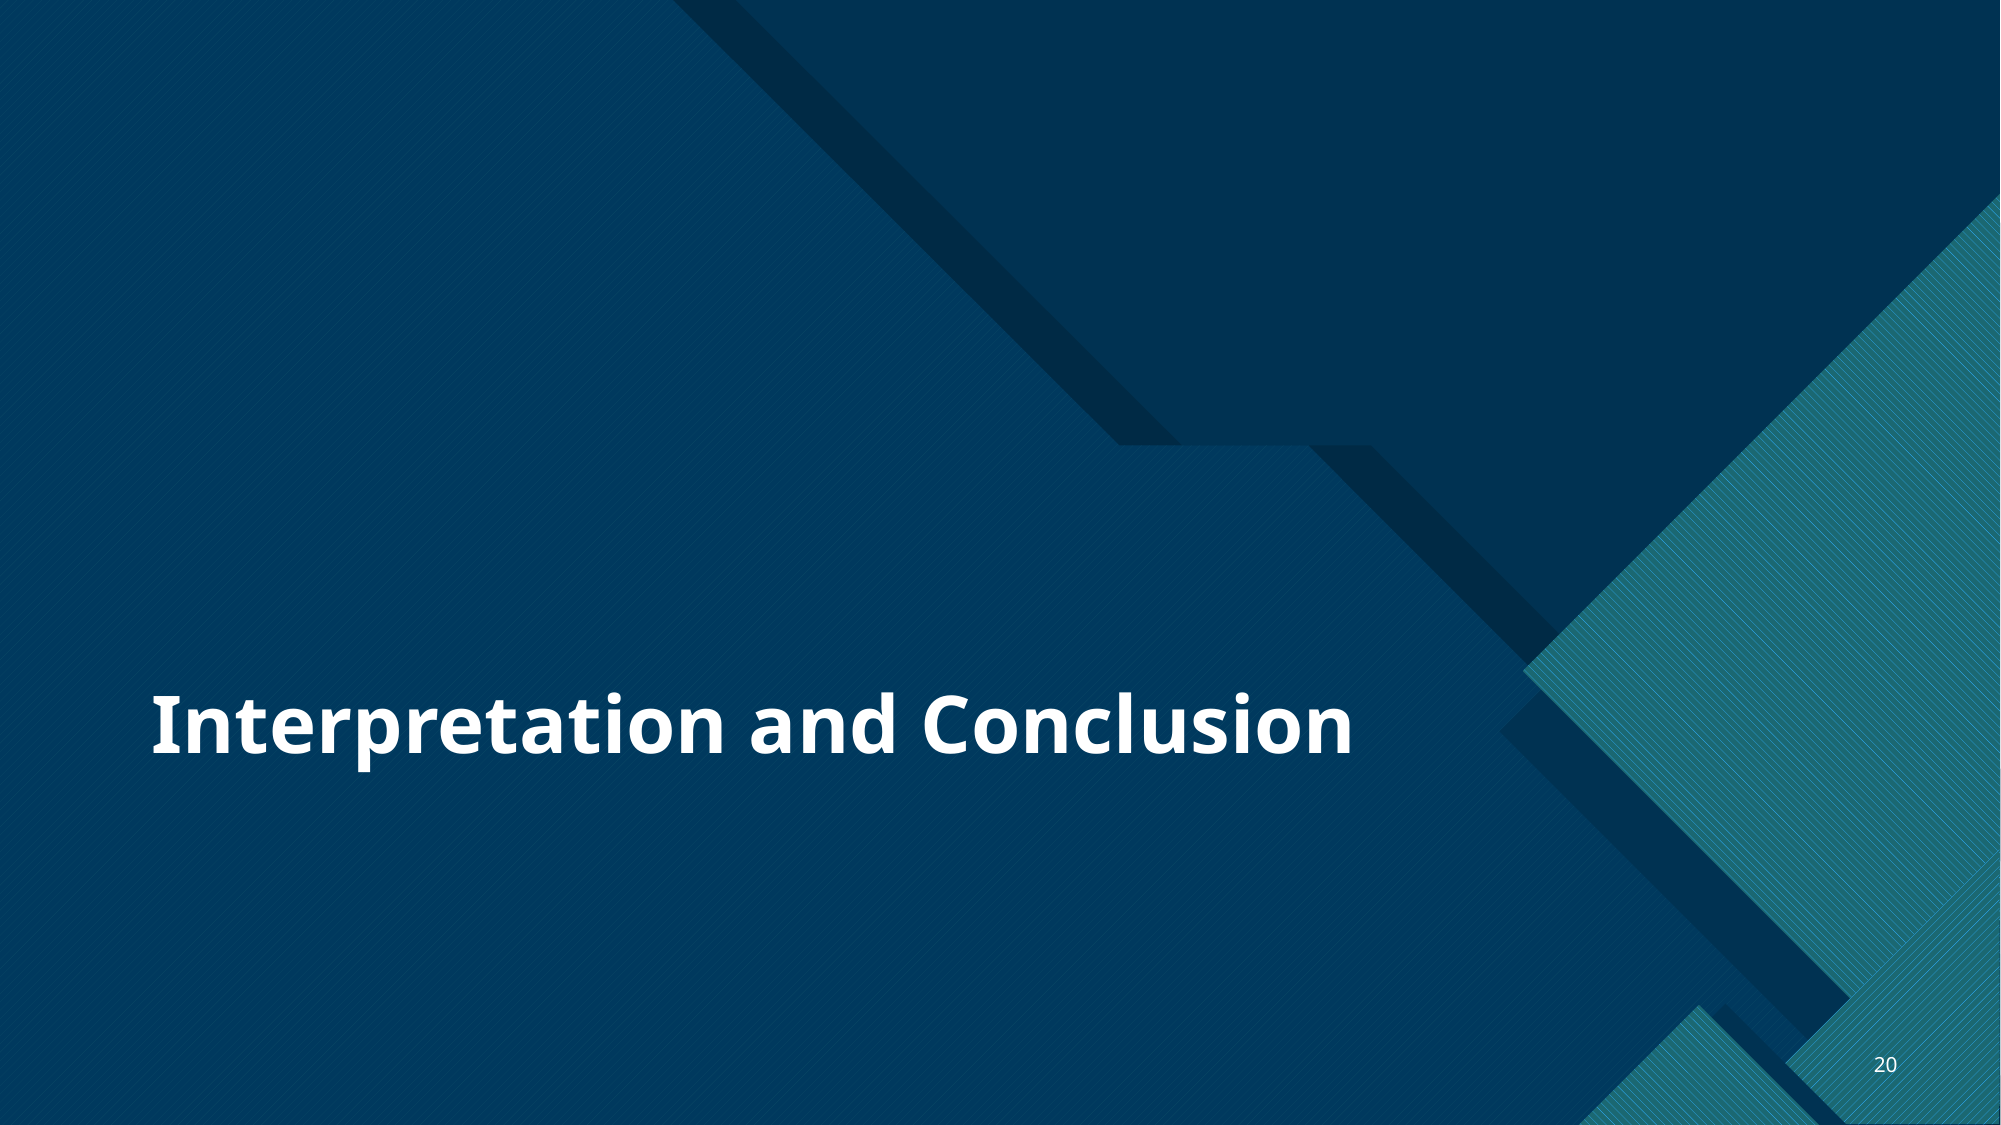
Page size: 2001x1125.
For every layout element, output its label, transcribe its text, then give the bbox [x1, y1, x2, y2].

list Roberta-large + MLP QA-GNN [1523, 522, 2001, 1064]
title Interpretation and Conclusion [136, 637, 1413, 779]
slide_number 20 [1845, 1035, 1913, 1096]
